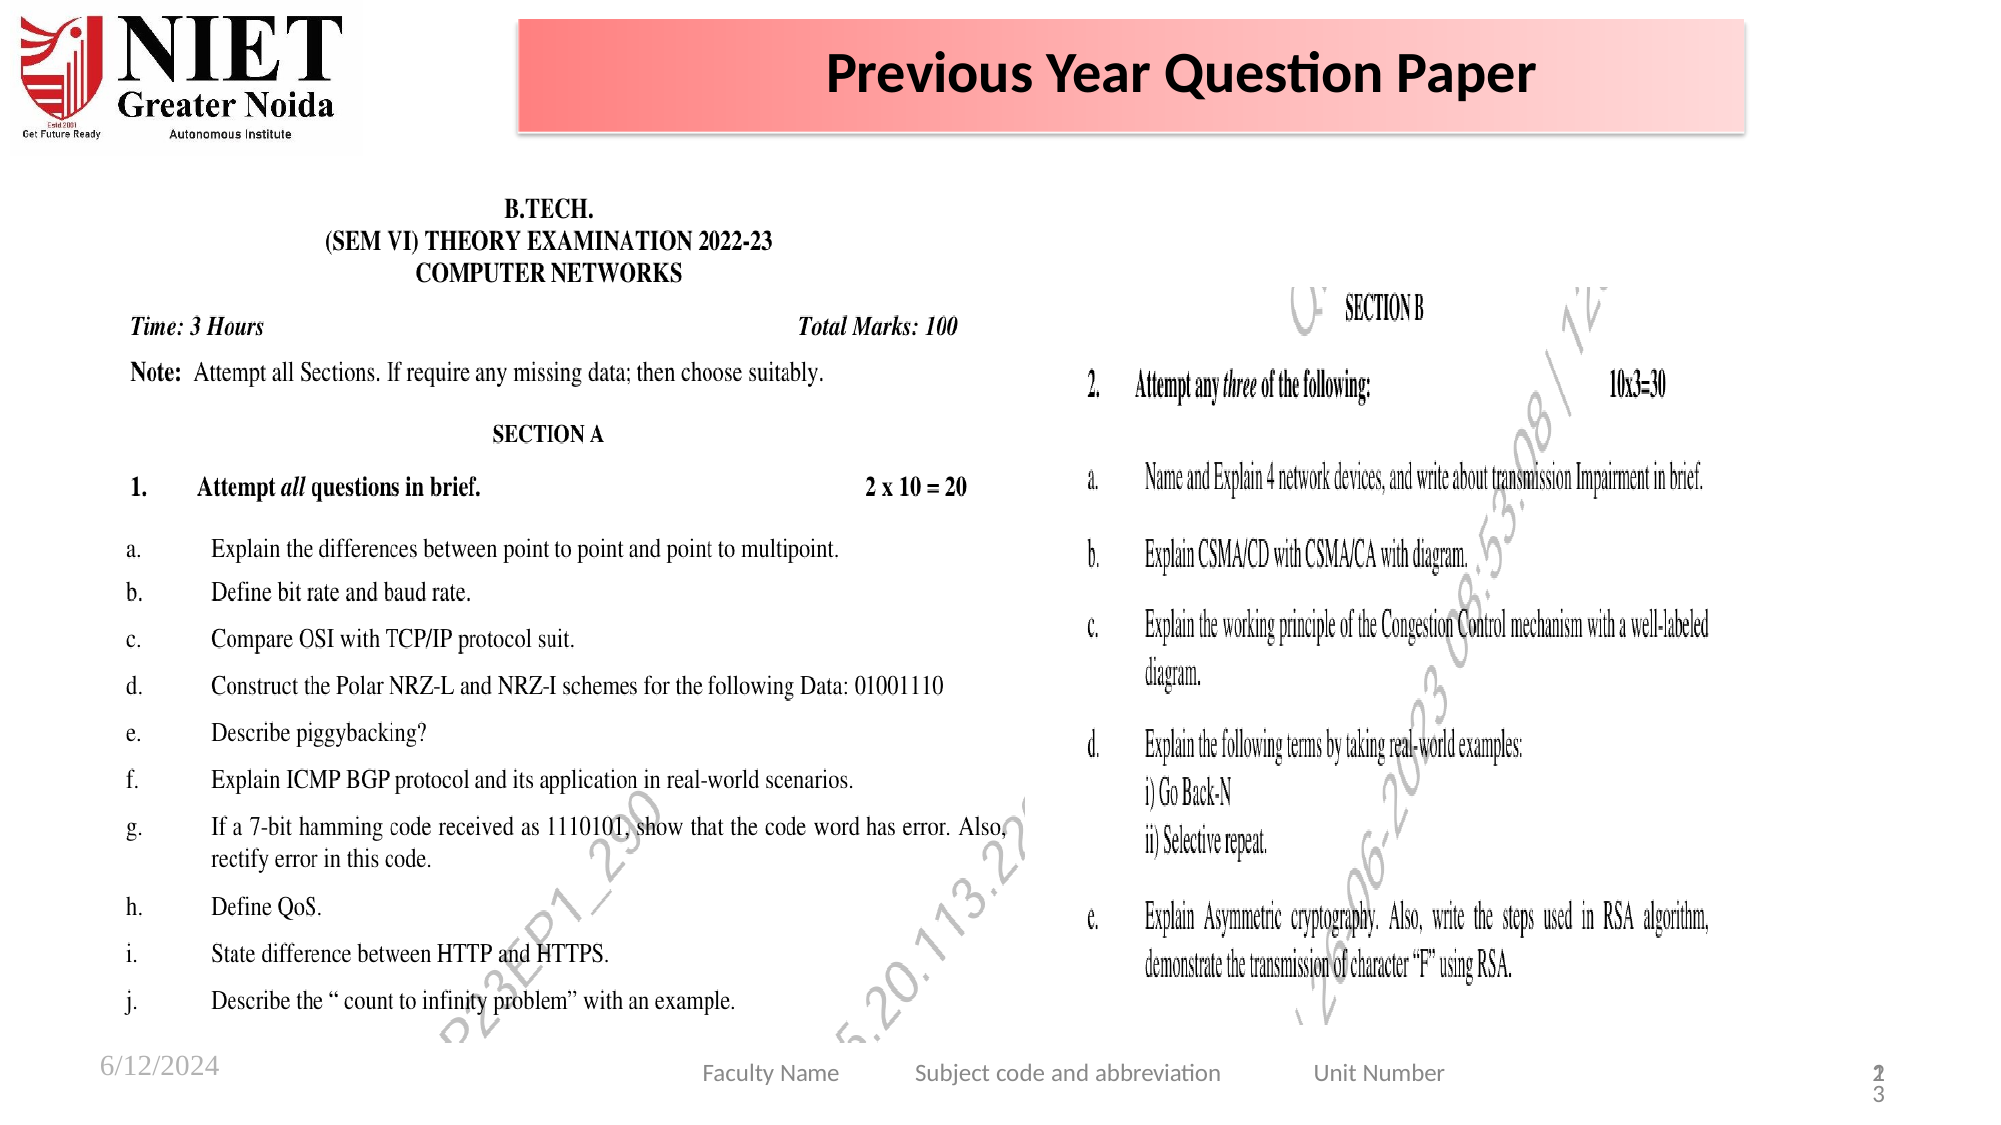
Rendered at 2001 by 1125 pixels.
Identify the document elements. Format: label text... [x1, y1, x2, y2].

picture [74, 180, 1026, 1043]
text_box Subject code and abbreviation [912, 1060, 1225, 1087]
picture [9, 0, 363, 156]
text_box Unit Number [1311, 1060, 1449, 1087]
title Previous Year Question Paper [455, 33, 1908, 388]
text_box Faculty Name [700, 1060, 843, 1087]
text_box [512, 19, 1750, 156]
picture [1062, 287, 1750, 1026]
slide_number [99, 1051, 560, 1103]
slide_number 13 [1866, 1060, 1894, 1090]
